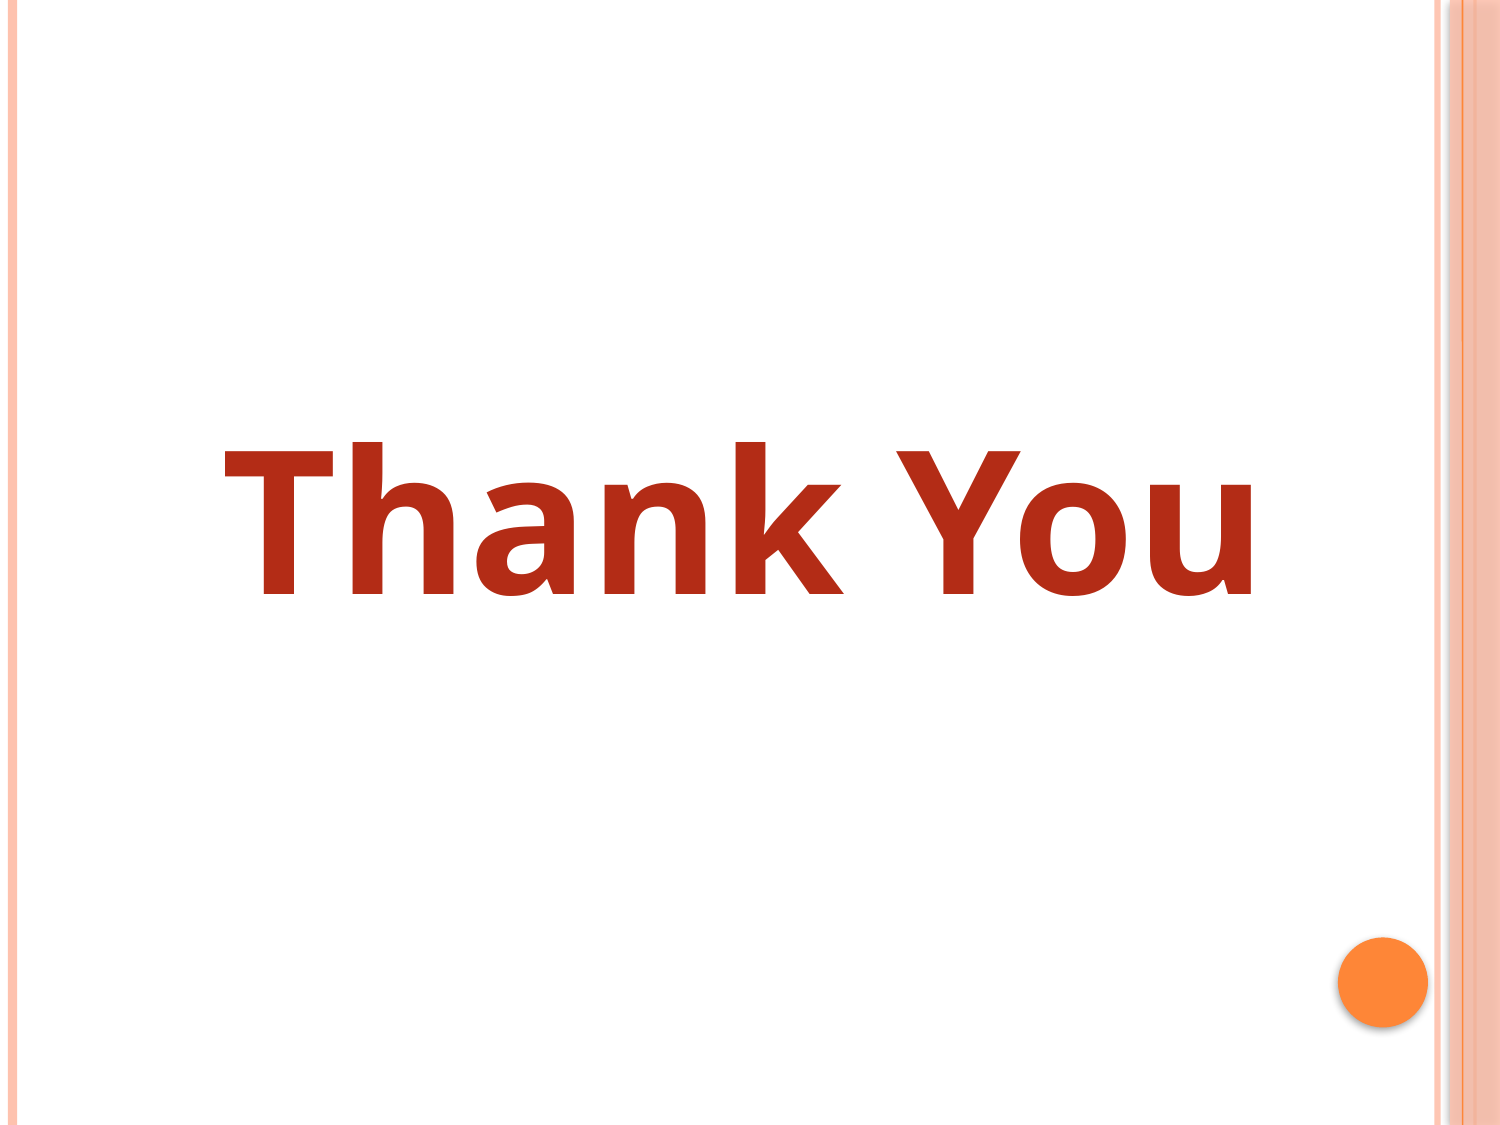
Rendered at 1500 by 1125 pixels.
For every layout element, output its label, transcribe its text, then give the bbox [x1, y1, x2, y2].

text_box Thank You [140, 386, 1348, 642]
